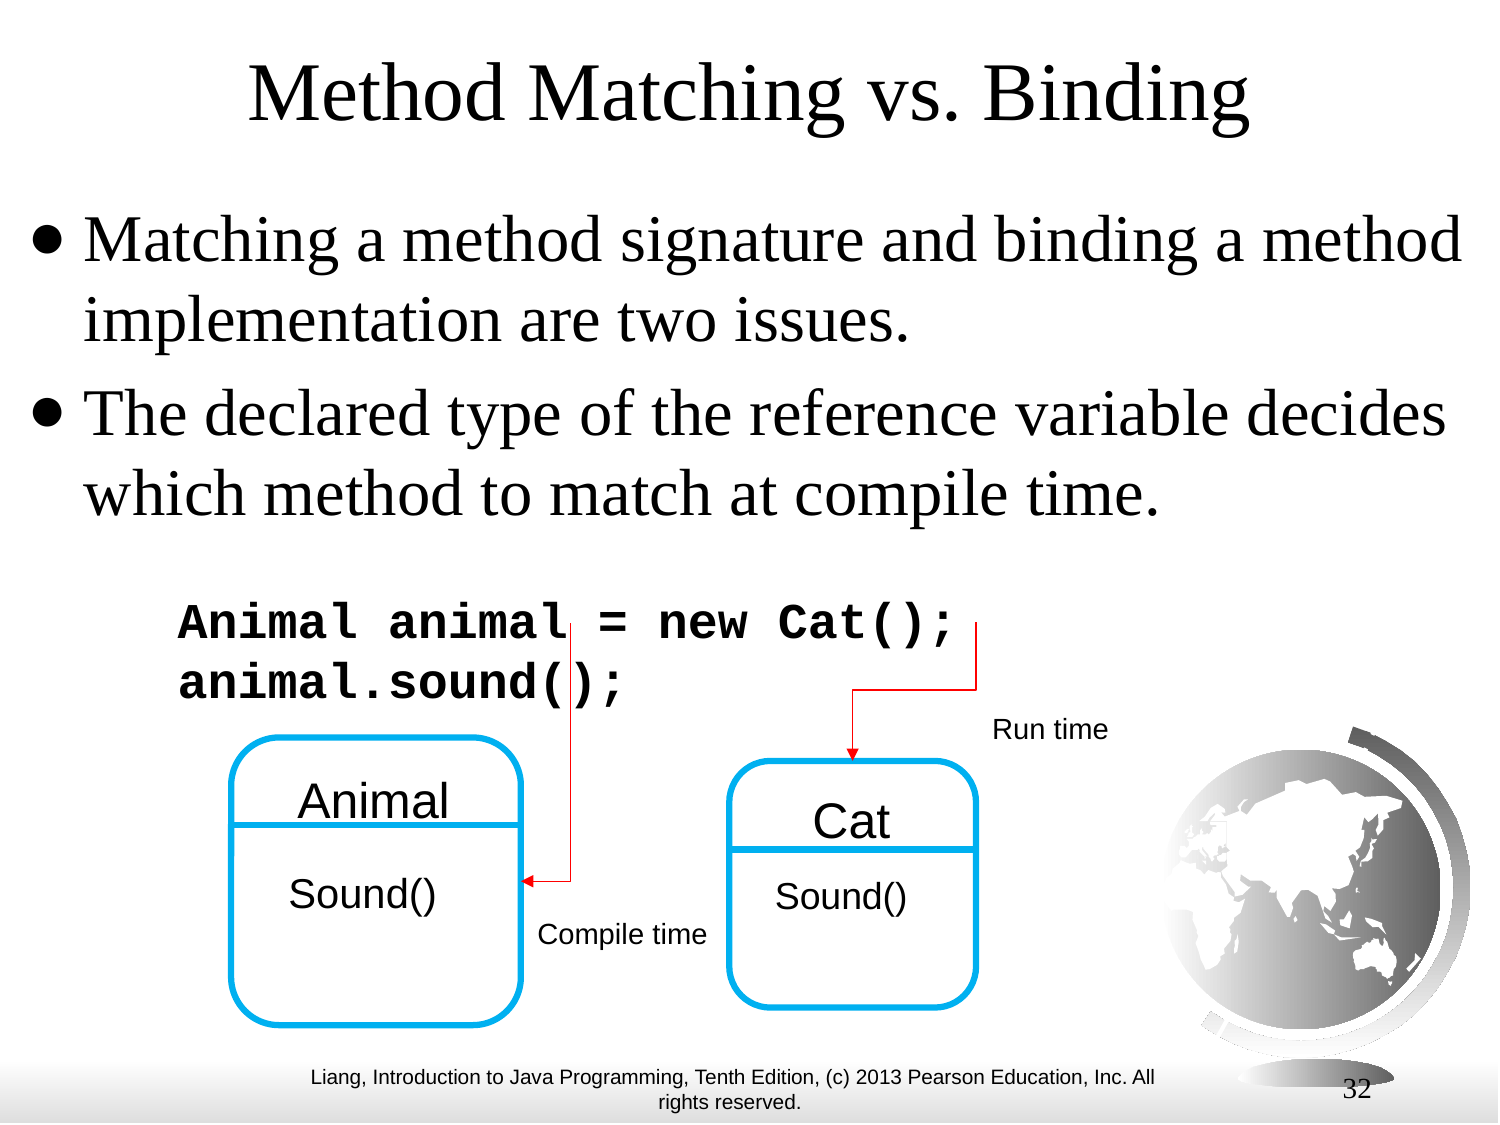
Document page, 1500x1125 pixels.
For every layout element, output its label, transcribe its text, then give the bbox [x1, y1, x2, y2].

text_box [230, 737, 523, 1026]
text_box Run time [989, 703, 1183, 753]
text_box Compile time [527, 908, 723, 958]
text_box 32 [1074, 1049, 1388, 1125]
list Matching a method signature and binding a method implementation are two issues. The declared type of the reference variable decides which method to match at compile time. Animal animal = new Cat(); animal.sound(); [12, 187, 1500, 800]
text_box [844, 629, 984, 754]
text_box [416, 727, 675, 778]
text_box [729, 760, 978, 1008]
title Method Matching vs. Binding [112, 50, 1388, 125]
